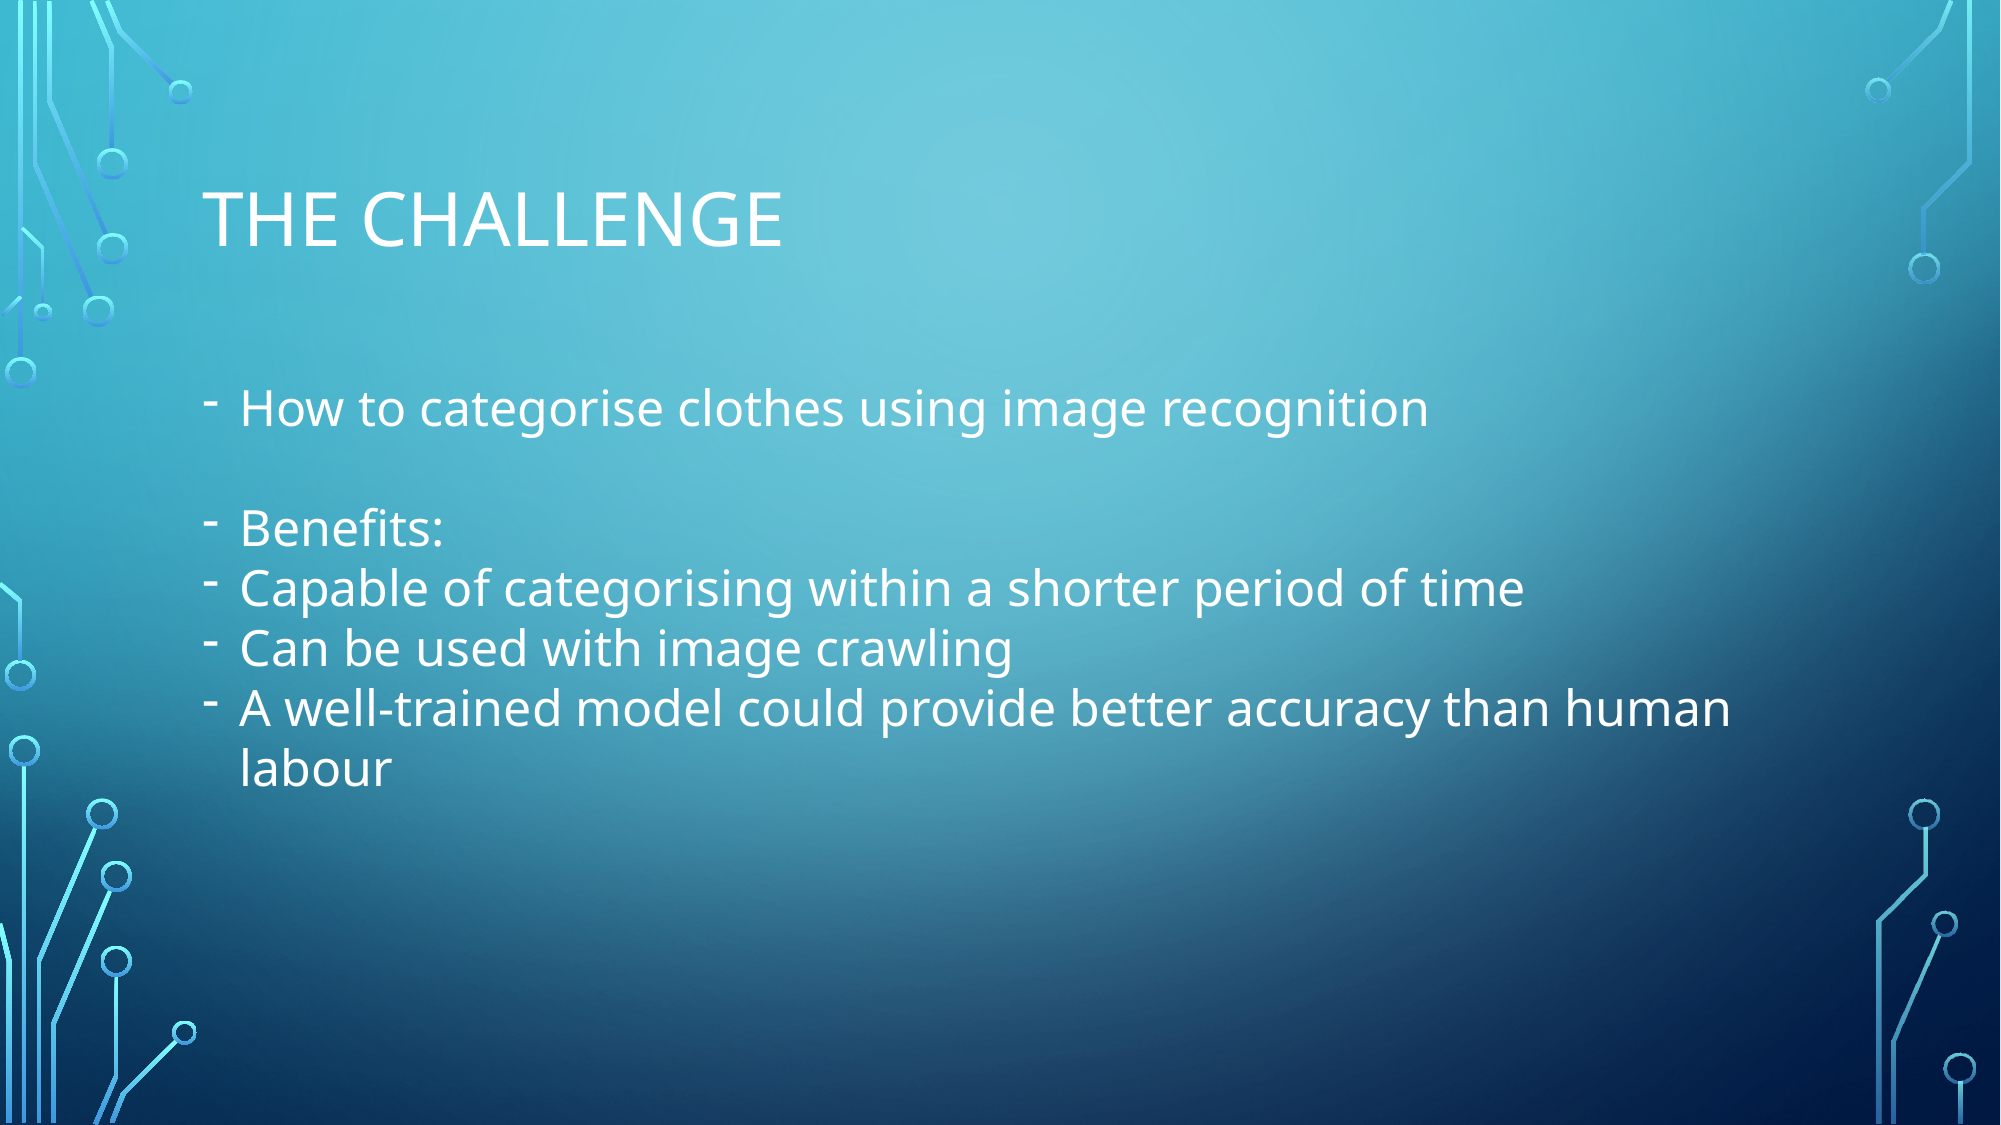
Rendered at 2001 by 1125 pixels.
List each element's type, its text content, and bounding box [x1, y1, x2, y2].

list How to categorise clothes using image recognition Benefits: Capable of categorising within a shorter period of time Can be used with image crawling A well-trained model could provide better accuracy than human labour [187, 369, 1813, 950]
title The challenge [187, 101, 1813, 344]
